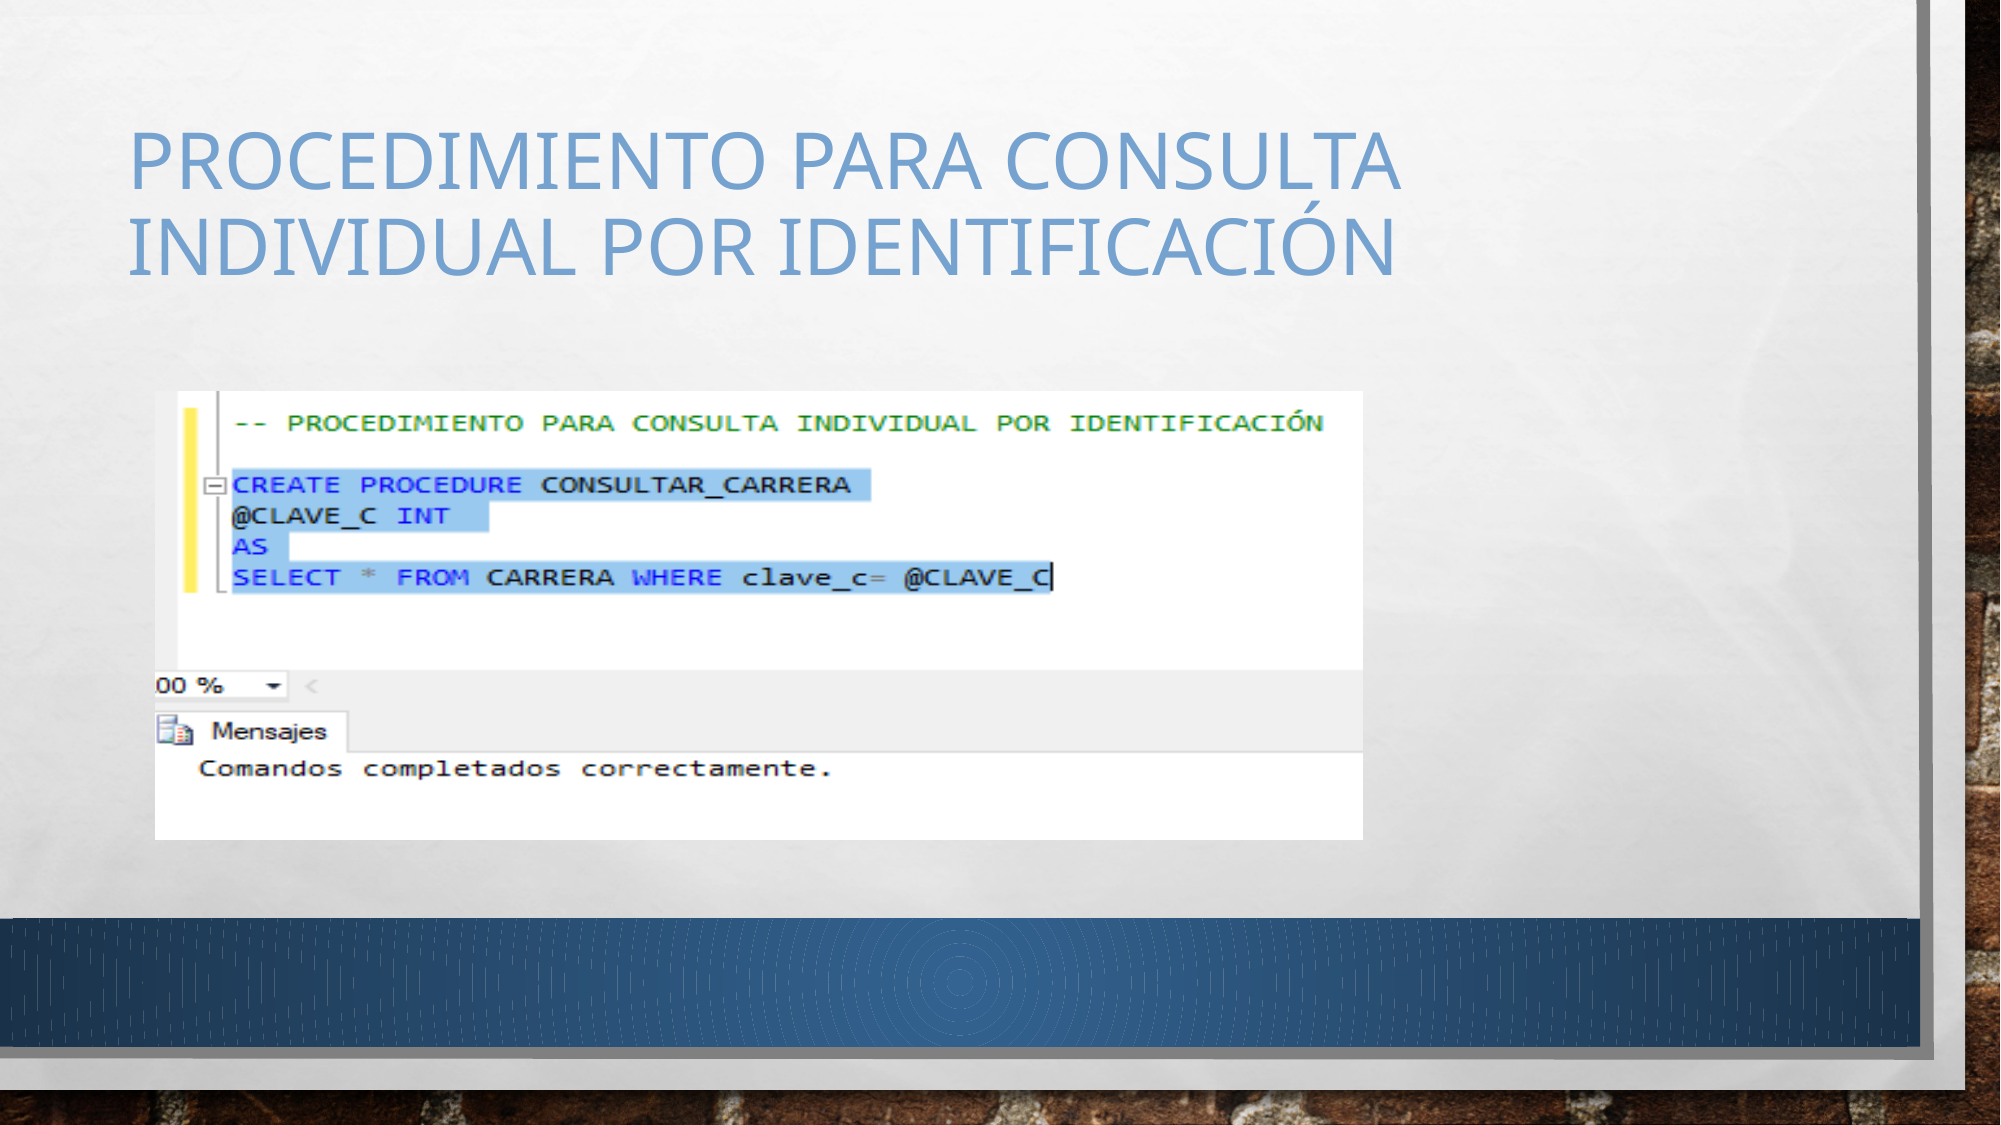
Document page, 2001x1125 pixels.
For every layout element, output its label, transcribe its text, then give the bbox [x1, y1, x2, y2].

title PROCEDIMIENTO PARA CONSULTA INDIVIDUAL POR IDENTIFICACIÓN [112, 112, 1818, 302]
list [155, 391, 1363, 840]
picture [0, 0, 2000, 1125]
